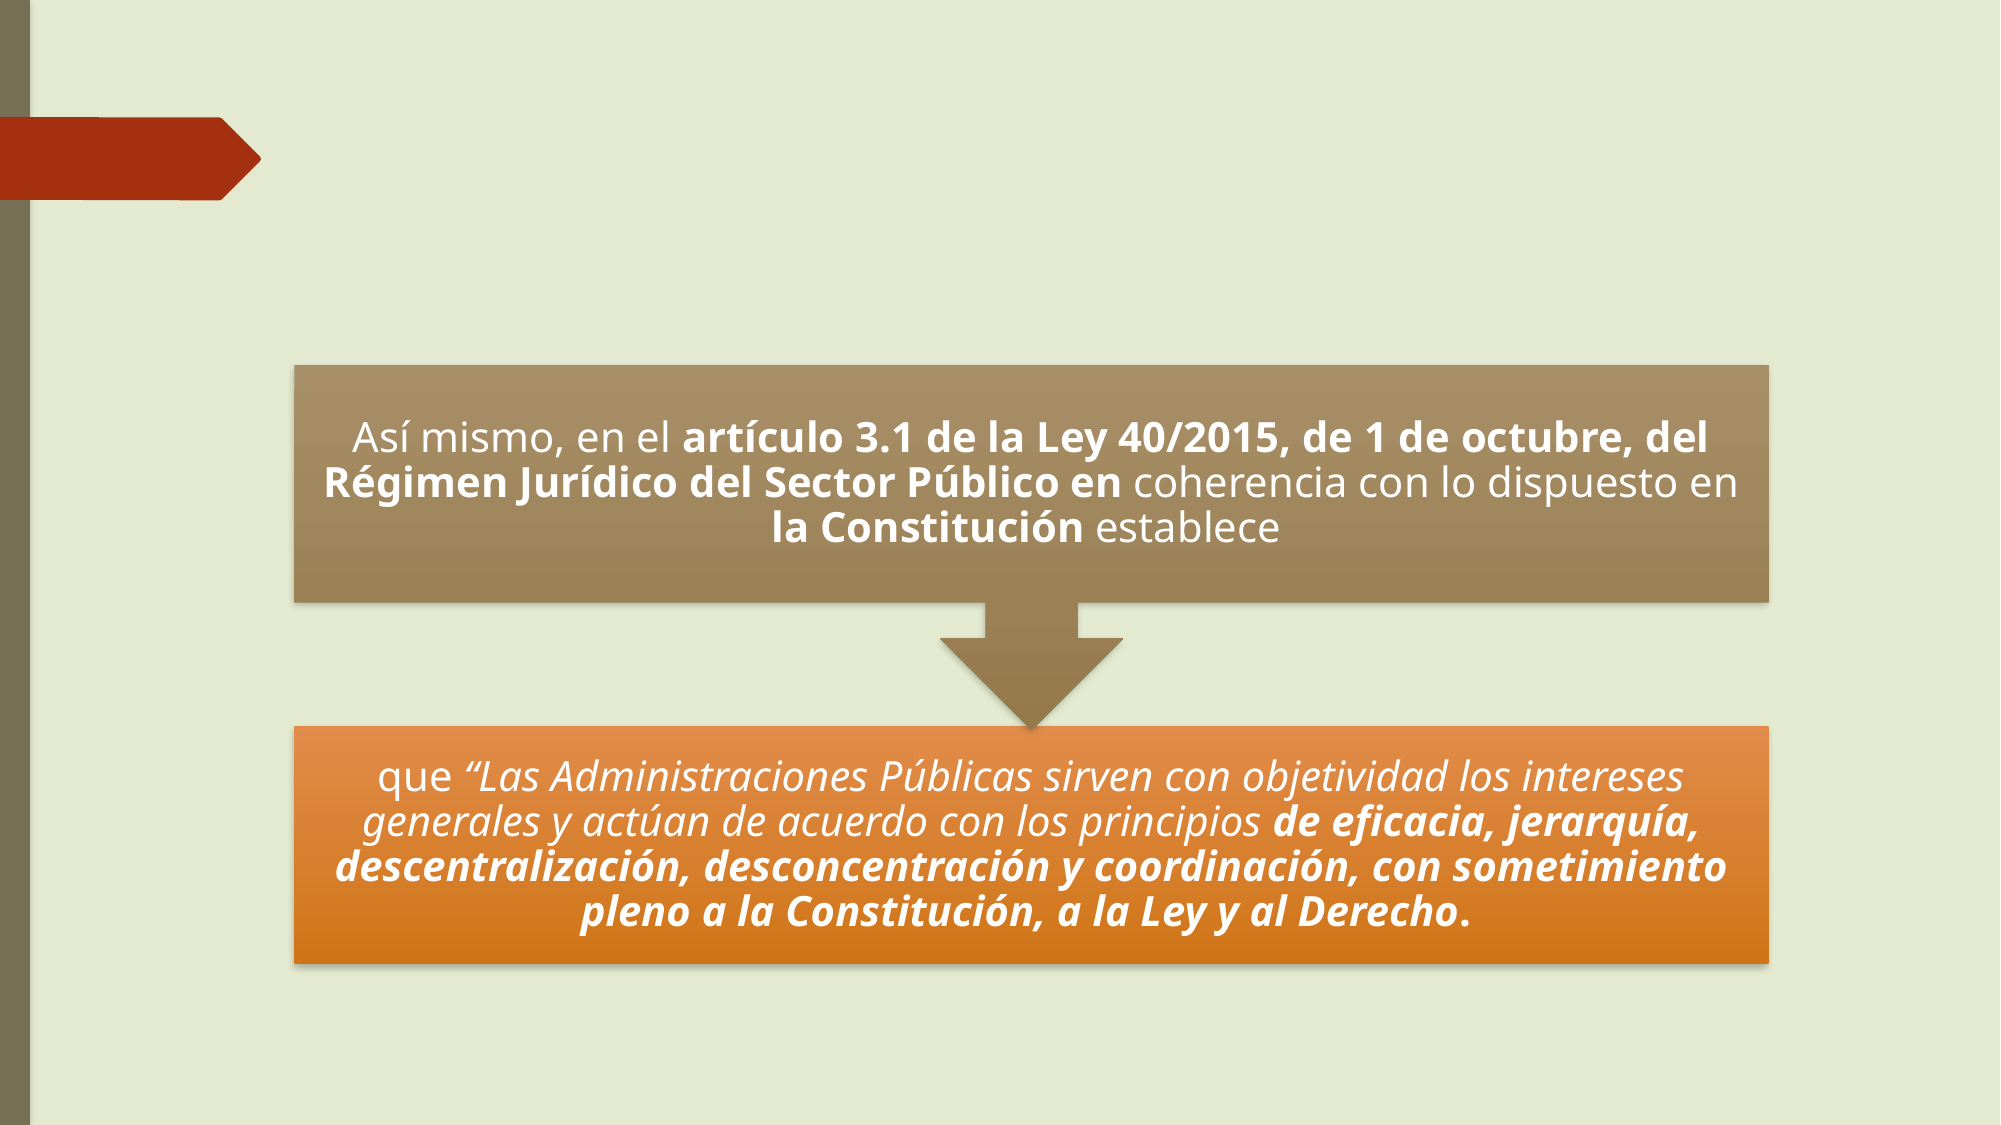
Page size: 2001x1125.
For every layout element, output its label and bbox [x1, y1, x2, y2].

text_box [0, 0, 31, 117]
text_box [0, 117, 262, 201]
text_box [31, 0, 2000, 1125]
list [294, 364, 1769, 965]
text_box [0, 200, 31, 1125]
